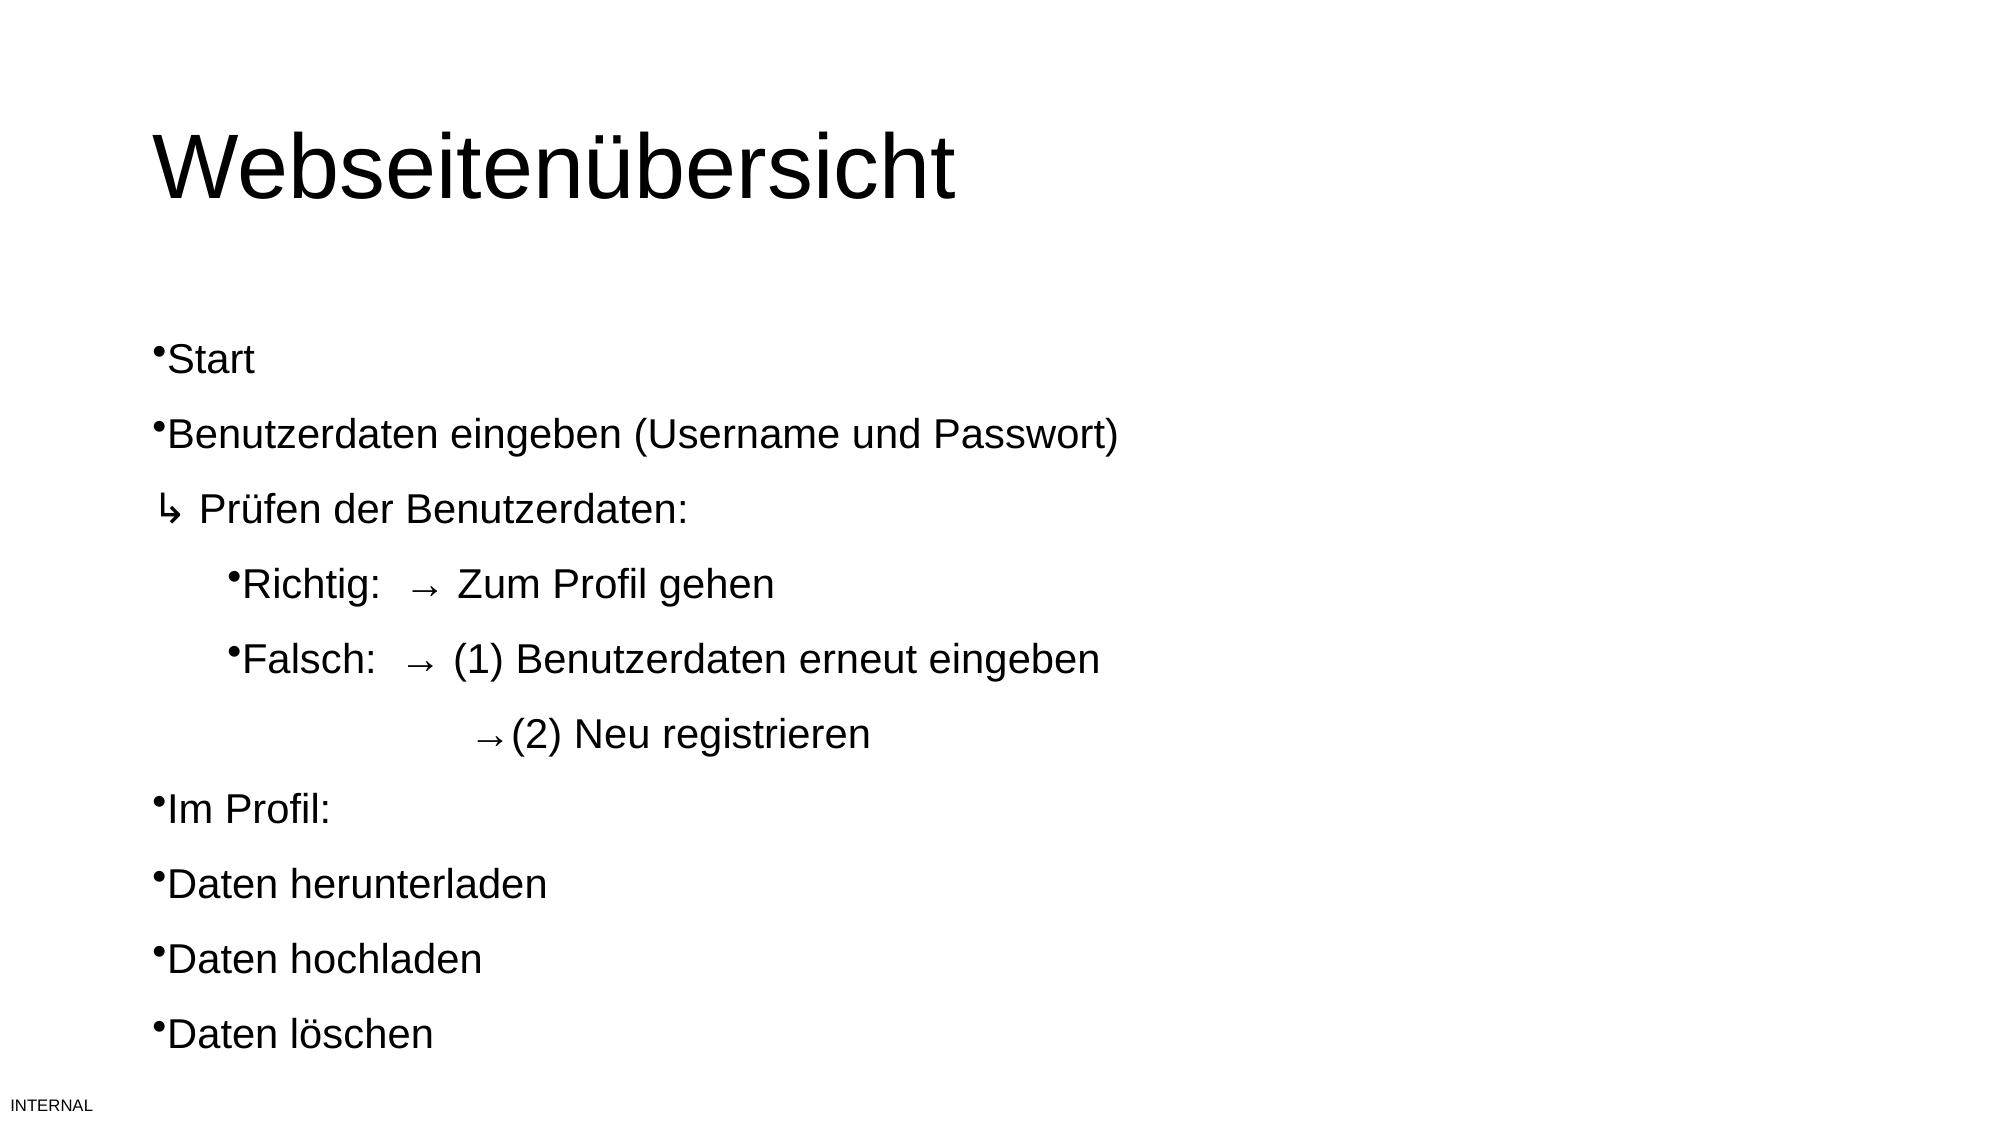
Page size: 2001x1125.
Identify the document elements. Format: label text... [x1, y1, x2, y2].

list Start Benutzerdaten eingeben (Username und Passwort) ↳ Prüfen der Benutzerdaten: Richtig: → Zum Profil gehen Falsch: → (1) Benutzerdaten erneut eingeben →(2) Neu registrieren Im Profil: Daten herunterladen Daten hochladen Daten löschen [137, 299, 1863, 1014]
title Webseitenübersicht [137, 59, 1863, 278]
